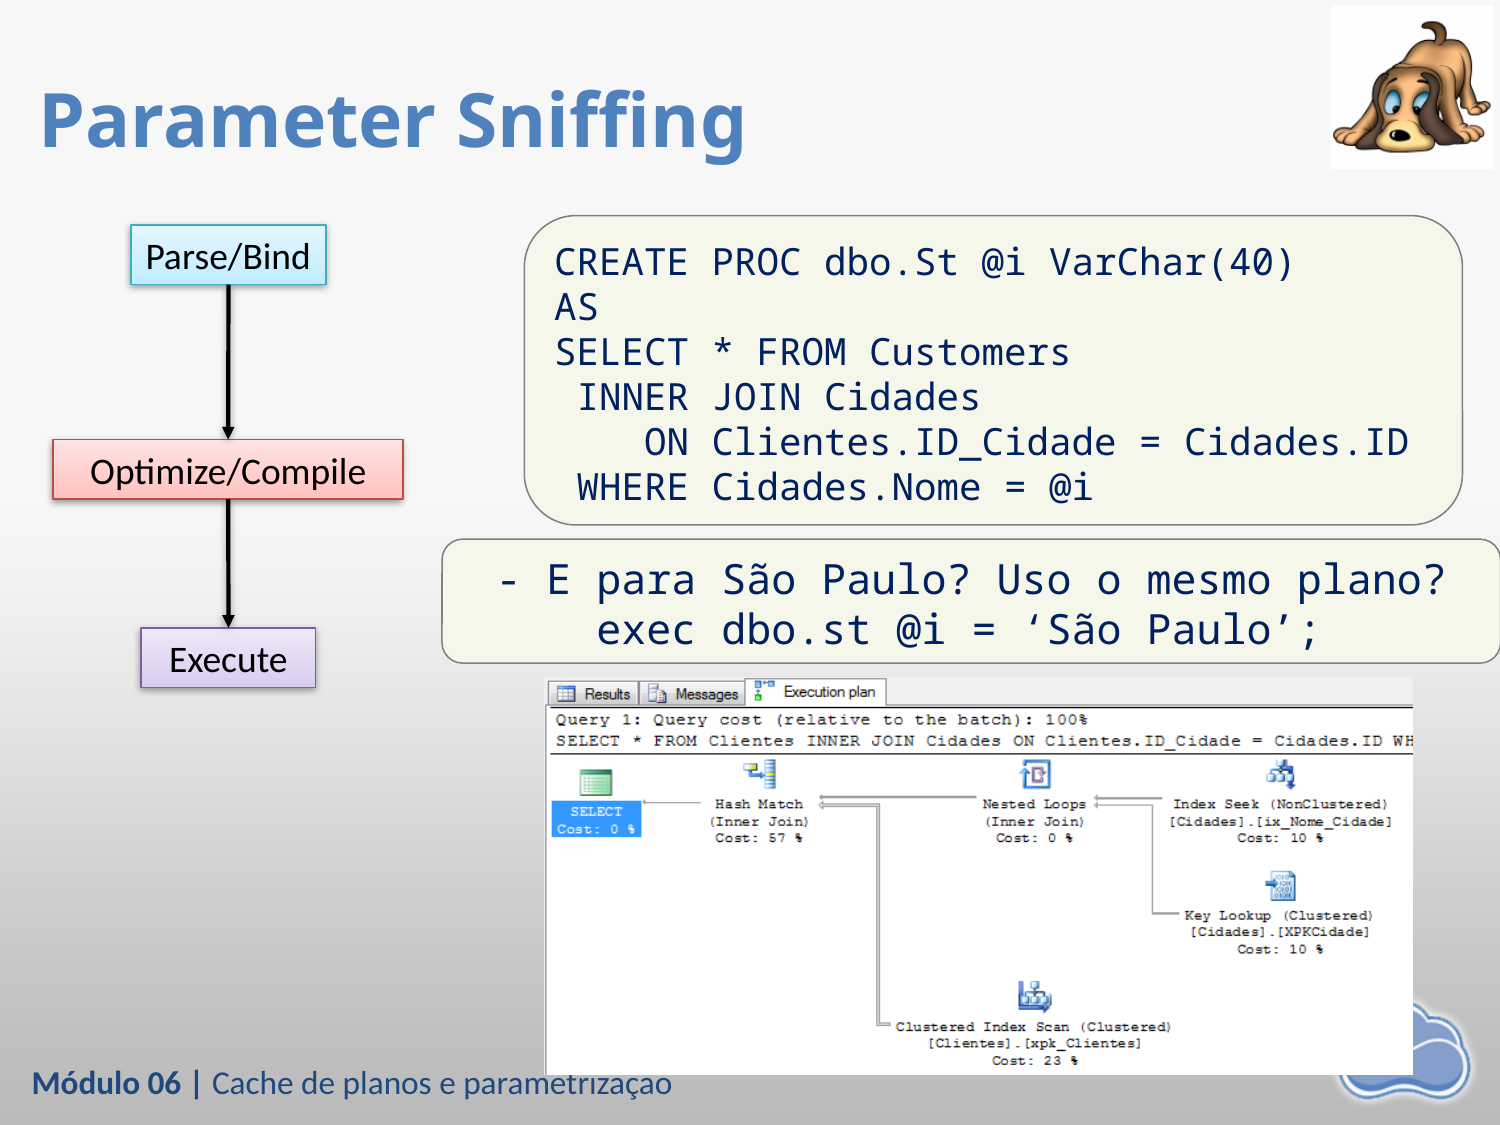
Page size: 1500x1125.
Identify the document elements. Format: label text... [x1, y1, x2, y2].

text_box Parse/Bind [130, 224, 327, 285]
text_box CREATE PROC dbo.St @i VarChar(40) AS SELECT * FROM Customers INNER JOIN Cidades ON Clientes.ID_Cidade = Cidades.ID WHERE Cidades.Nome = @i [524, 215, 1463, 525]
text_box Optimize/Compile [52, 439, 404, 500]
title Parameter Sniffing [1492, 58, 1500, 176]
text_box - E para São Paulo? Uso o mesmo plano? exec dbo.st @i = ‘São Paulo’; [441, 539, 1500, 664]
title Parameter Sniffing [23, 58, 1332, 176]
picture [0, 0, 1500, 1125]
text_box Execute [140, 627, 316, 688]
